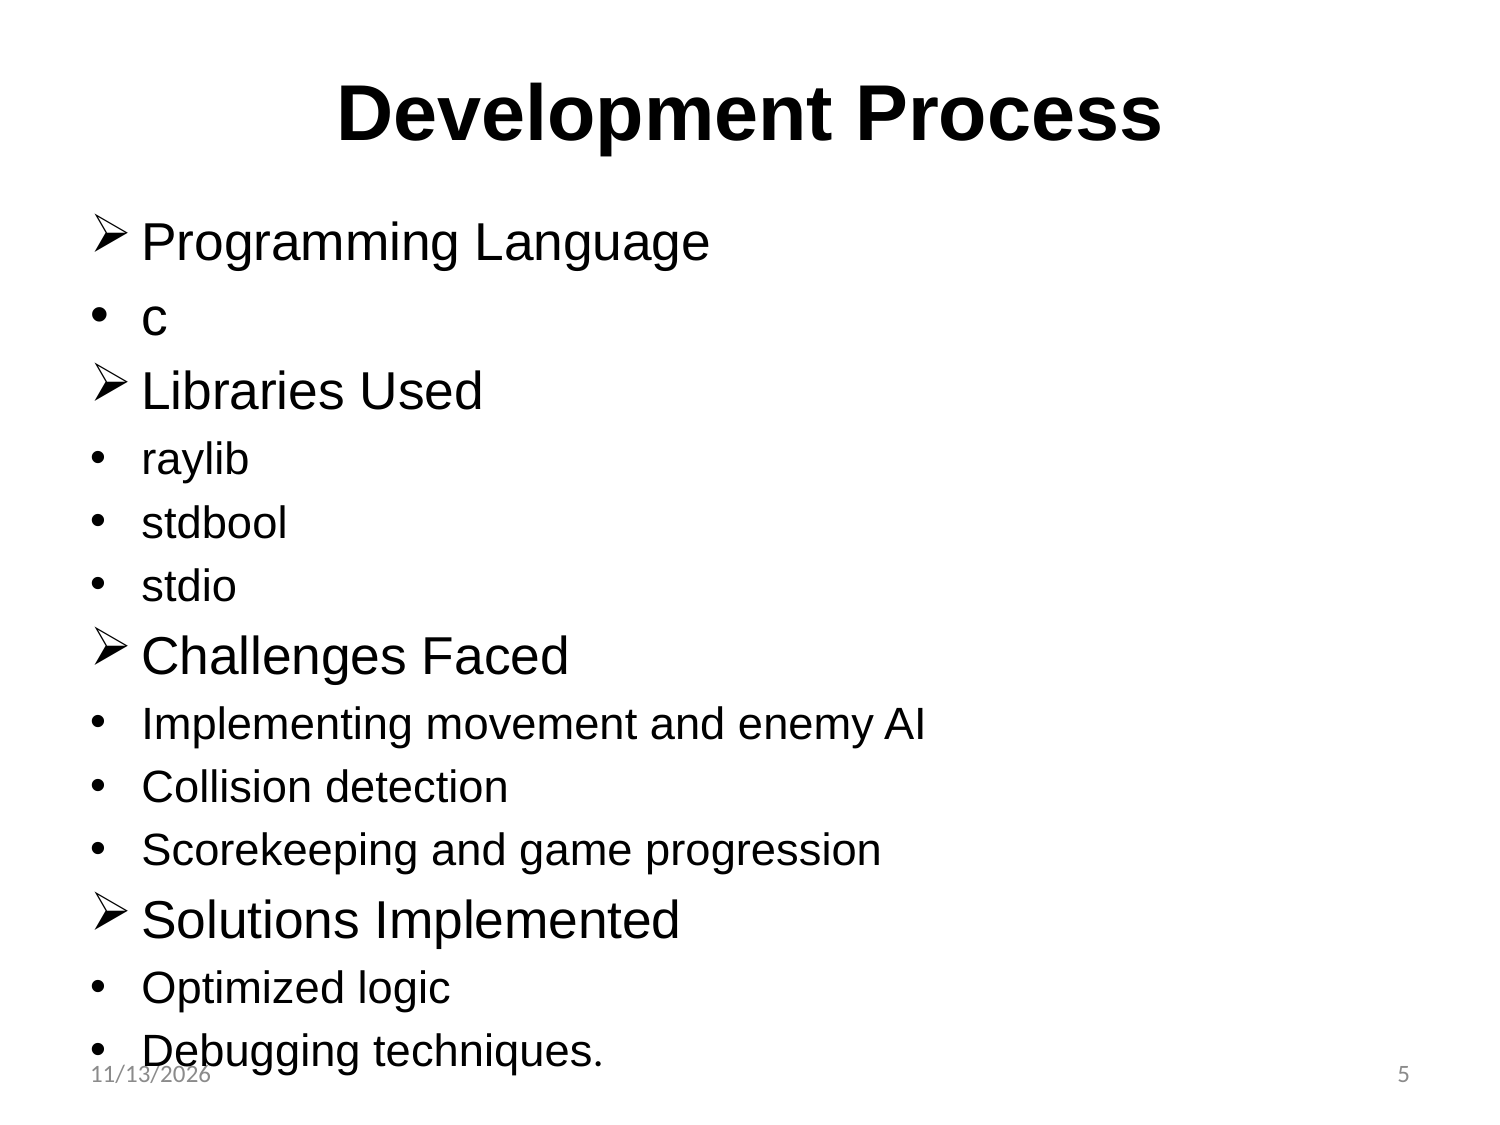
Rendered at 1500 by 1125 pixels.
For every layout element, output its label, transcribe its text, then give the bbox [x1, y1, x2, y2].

title Development Process [75, 24, 1425, 193]
list Programming Language c Libraries Used raylib stdbool stdio Challenges Faced Implementing movement and enemy AI Collision detection Scorekeeping and game progression Solutions Implemented Optimized logic Debugging techniques. [75, 200, 1425, 1088]
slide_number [75, 1042, 425, 1103]
slide_number 4 [1074, 1042, 1425, 1103]
